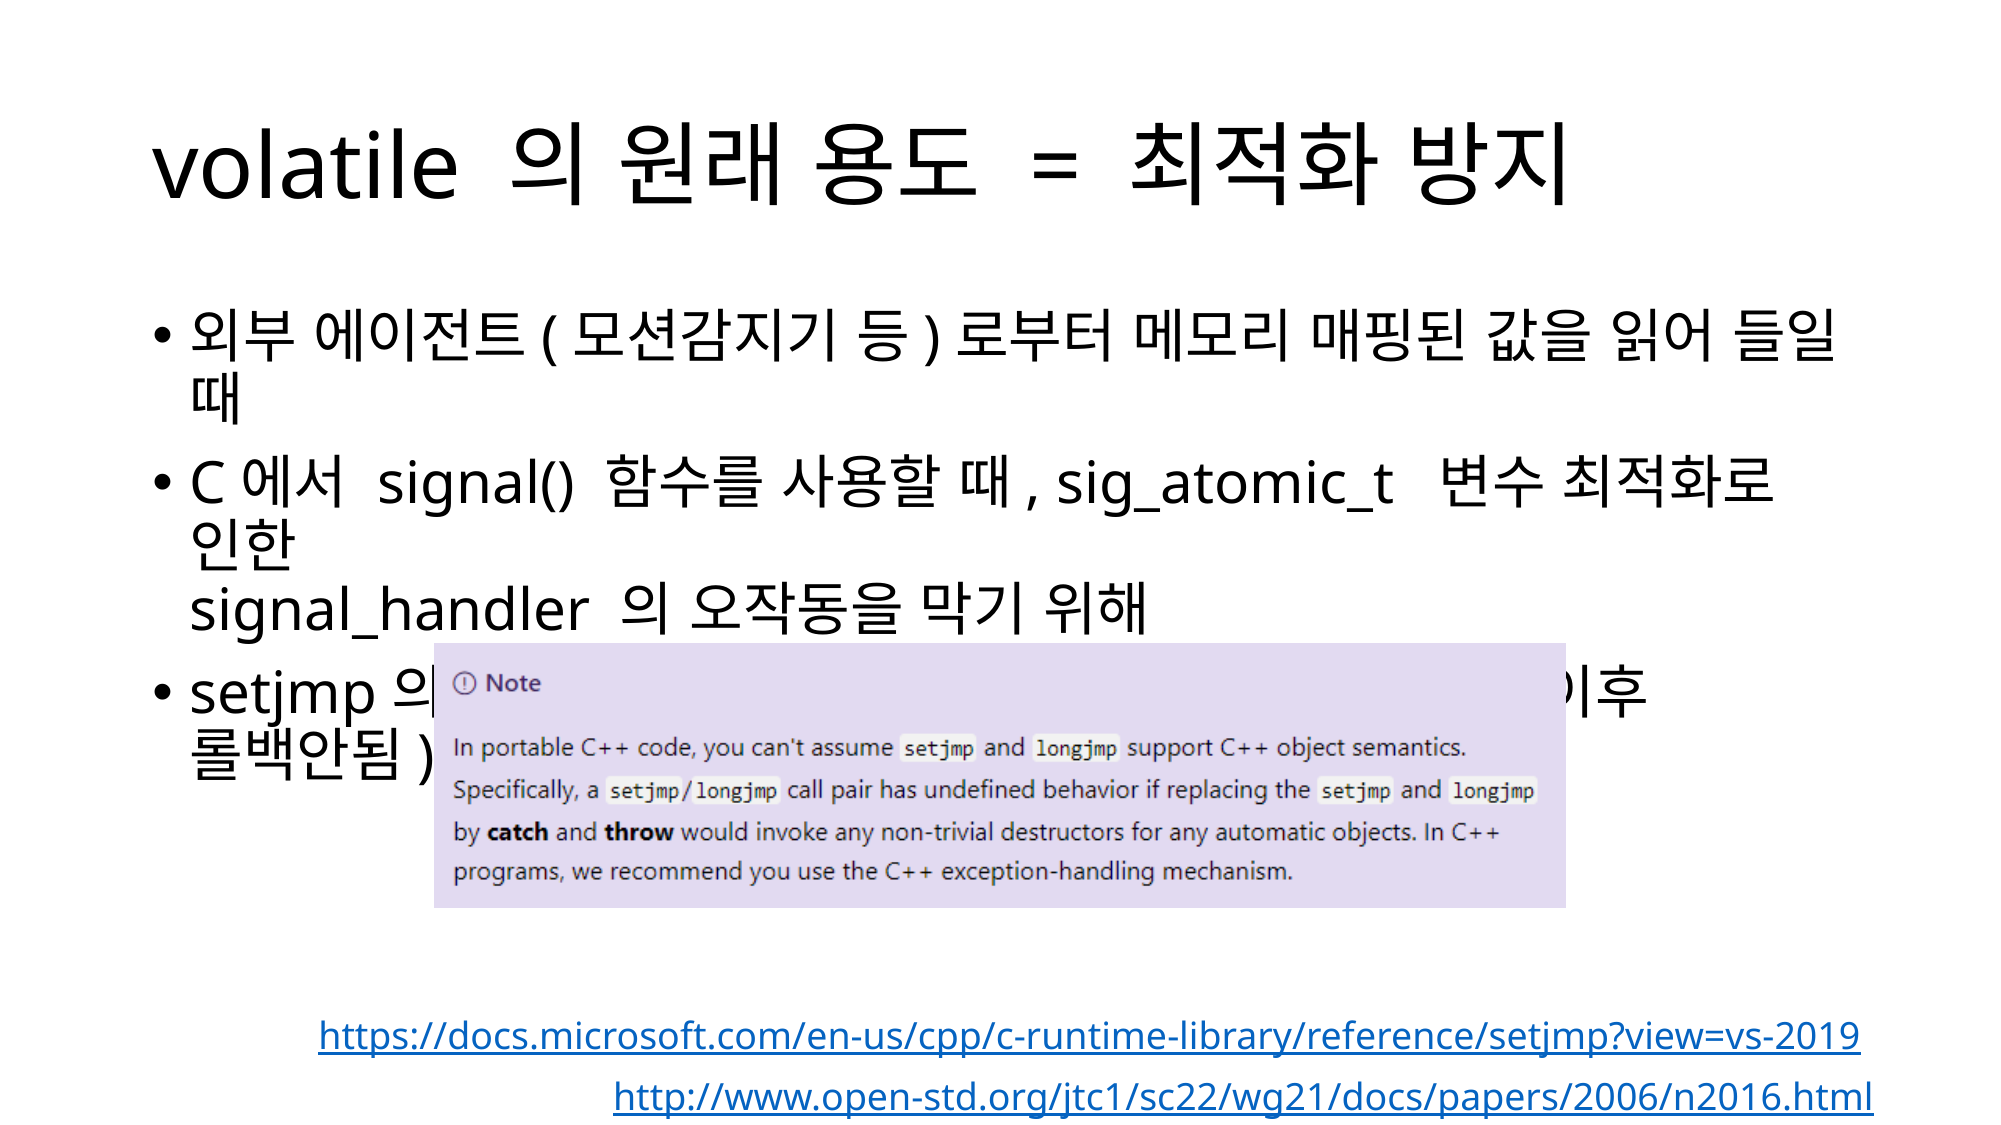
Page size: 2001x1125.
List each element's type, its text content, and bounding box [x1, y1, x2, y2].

title volatile 의 원래 용도 = 최적화 방지 [137, 59, 1863, 278]
text_box http://www.open-std.org/jtc1/sc22/wg21/docs/papers/2006/n2016.html [598, 1071, 2000, 1125]
picture [434, 643, 1566, 908]
text_box https://docs.microsoft.com/en-us/cpp/c-runtime-library/reference/setjmp?view=vs-2019 [303, 1004, 2000, 1071]
list 외부 에이전트(모션감지기 등)로부터 메모리 매핑된 값을 읽어 들일 때 C에서 signal() 함수를 사용할 때, sig_atomic_t 변수 최적화로 인한 signal_handler 의 오작동을 막기 위해 setjmp의 스코프 안에 로컬 변수를 만들 때 (longjmp 이후 롤백안됨) [137, 299, 1863, 1014]
